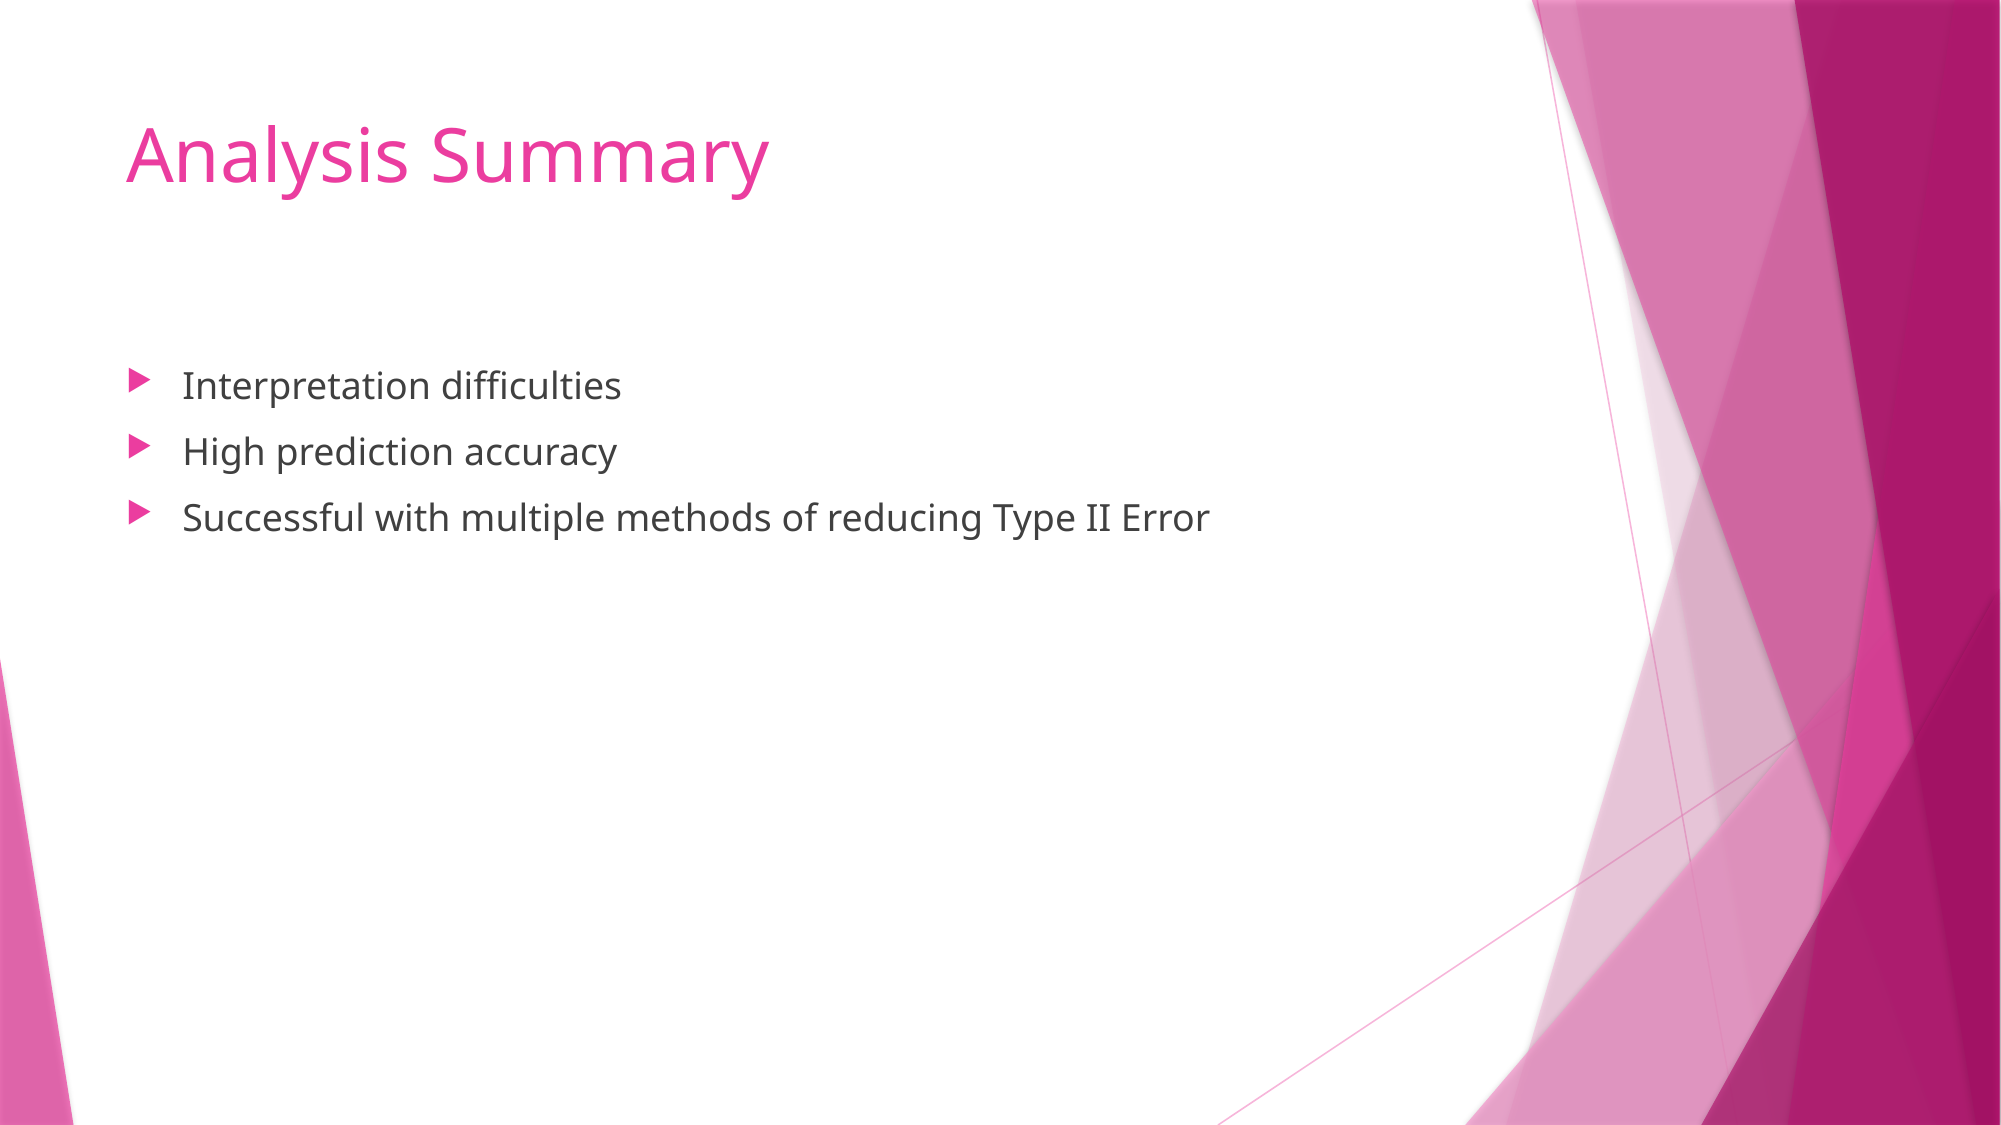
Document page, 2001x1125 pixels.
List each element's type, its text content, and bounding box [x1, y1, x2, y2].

list Interpretation difficulties High prediction accuracy Successful with multiple methods of reducing Type II Error [111, 354, 1522, 992]
title Analysis Summary [111, 99, 1522, 317]
